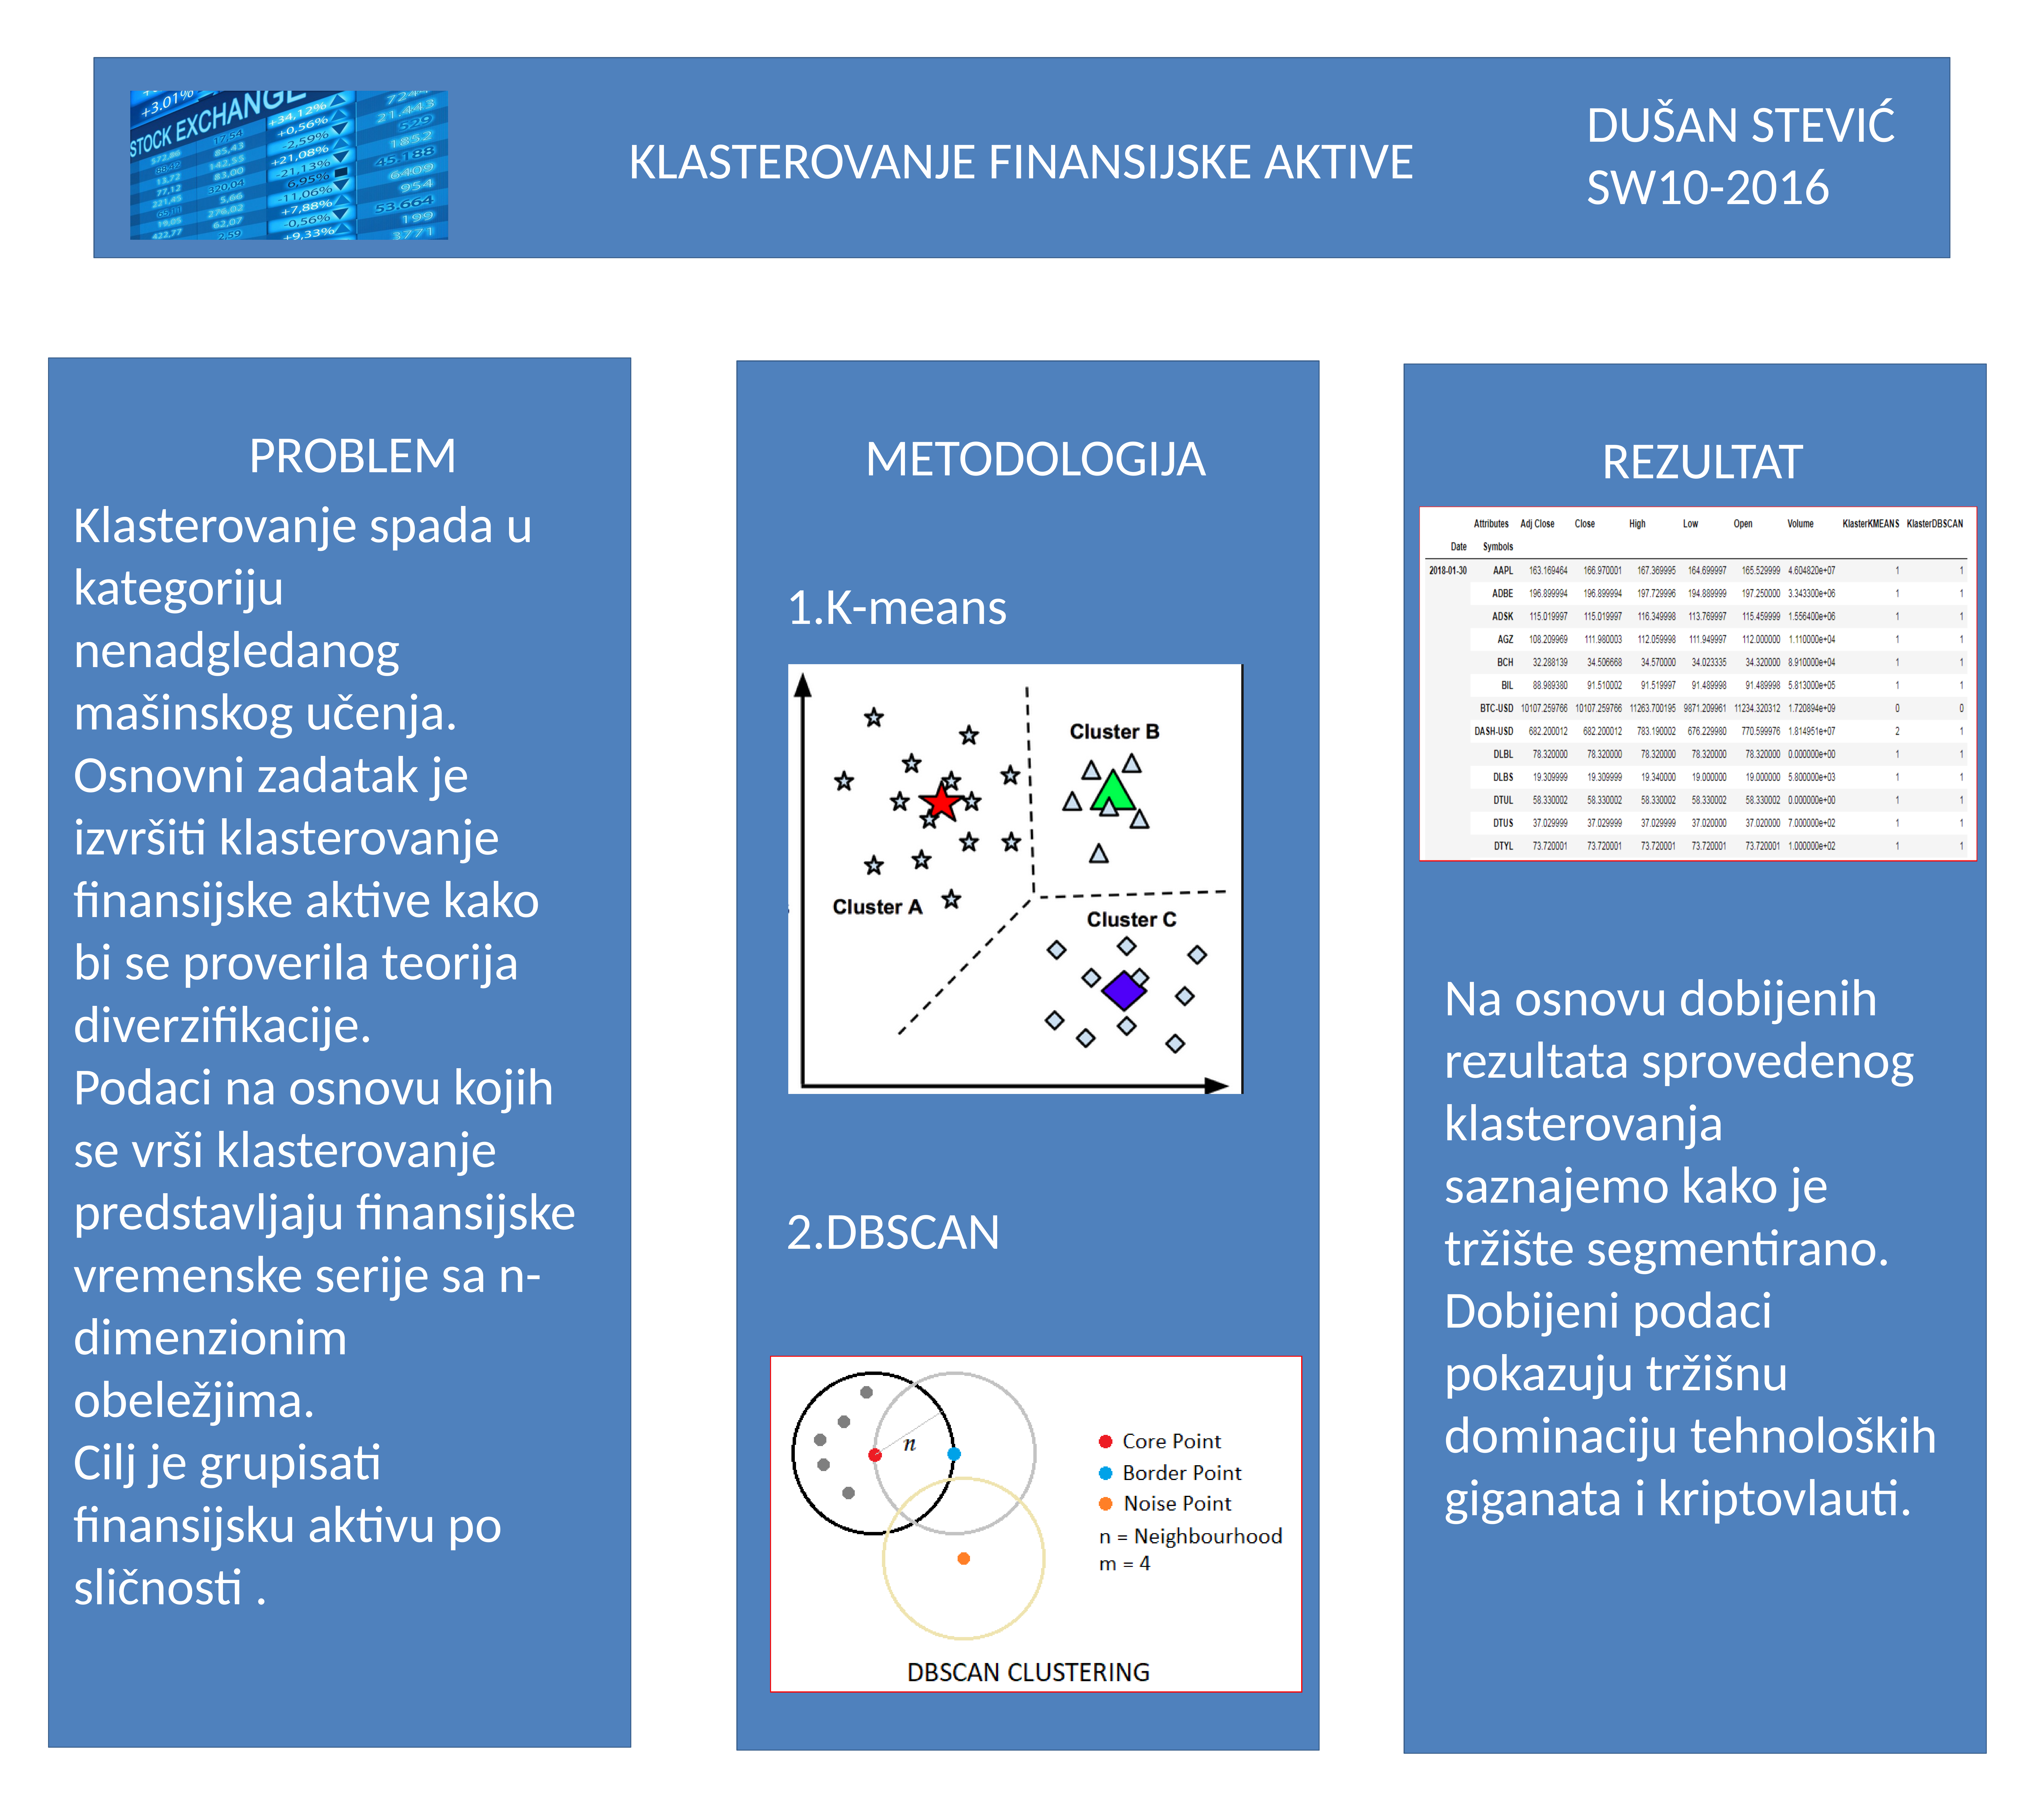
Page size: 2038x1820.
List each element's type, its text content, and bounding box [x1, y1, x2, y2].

text_box DUŠAN STEVIĆ SW10-2016 [1583, 88, 1920, 217]
text_box REZULTAT [1492, 424, 1914, 491]
text_box [1404, 364, 1987, 1754]
text_box METODOLOGIJA [825, 422, 1247, 488]
text_box 1.K-means 2.DBSCAN [782, 570, 1280, 1261]
picture [1419, 506, 1978, 862]
text_box KLASTEROVANJE FINANSIJSKE AKTIVE [93, 57, 1950, 258]
text_box [736, 360, 1320, 1751]
text_box Klasterovanje spada u kategoriju nenadgledanog mašinskog učenja. Osnovni zadatak je izvršiti klasterovanje finansijske aktive kako bi se proverila teorija diverzifikacije. Podaci na osnovu kojih se vrši klasterovanje predstavljaju finansijske vremenske serije sa n-dimenzionim obeležjima. Cilj je grupisati finansijsku aktivu po sličnosti . [70, 488, 594, 1617]
picture [770, 1356, 1303, 1693]
text_box PROBLEM [142, 418, 564, 485]
picture [130, 91, 448, 240]
text_box Na osnovu dobijenih rezultata sprovedenog klasterovanja saznajemo kako je tržište segmentirano. Dobijeni podaci pokazuju tržišnu dominaciju tehnoloških giganata i kriptovlauti. [1440, 961, 1947, 1528]
text_box [48, 357, 631, 1748]
picture [788, 664, 1244, 1094]
